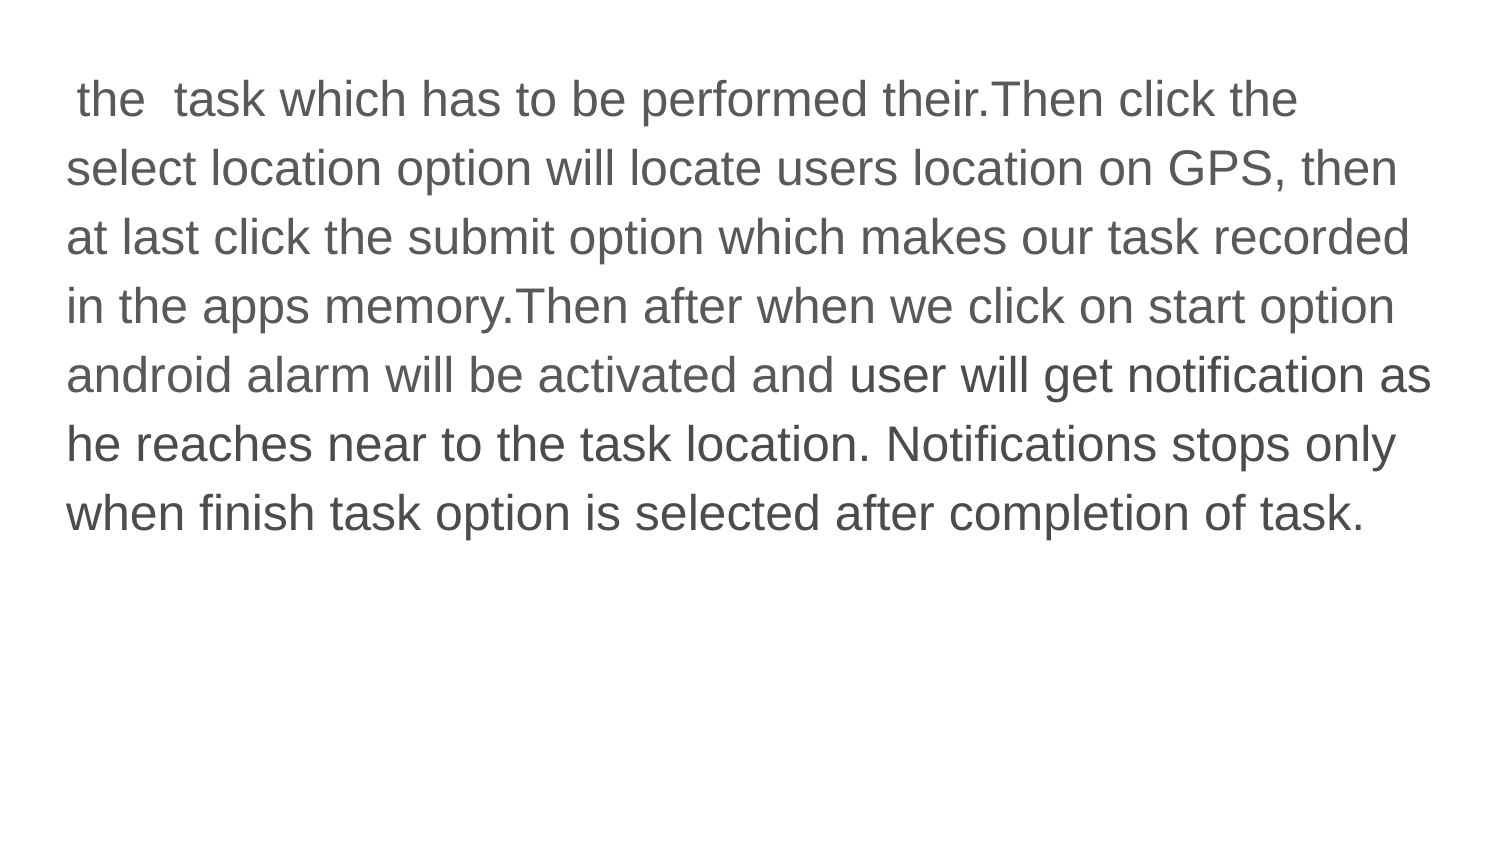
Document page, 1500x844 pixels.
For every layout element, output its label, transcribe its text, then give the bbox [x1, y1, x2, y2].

list the task which has to be performed their.Then click the select location option will locate users location on GPS, then at last click the submit option which makes our task recorded in the apps memory.Then after when we click on start option android alarm will be activated and user will get notification as he reaches near to the task location. Notifications stops only when finish task option is selected after completion of task. [51, 42, 1449, 750]
